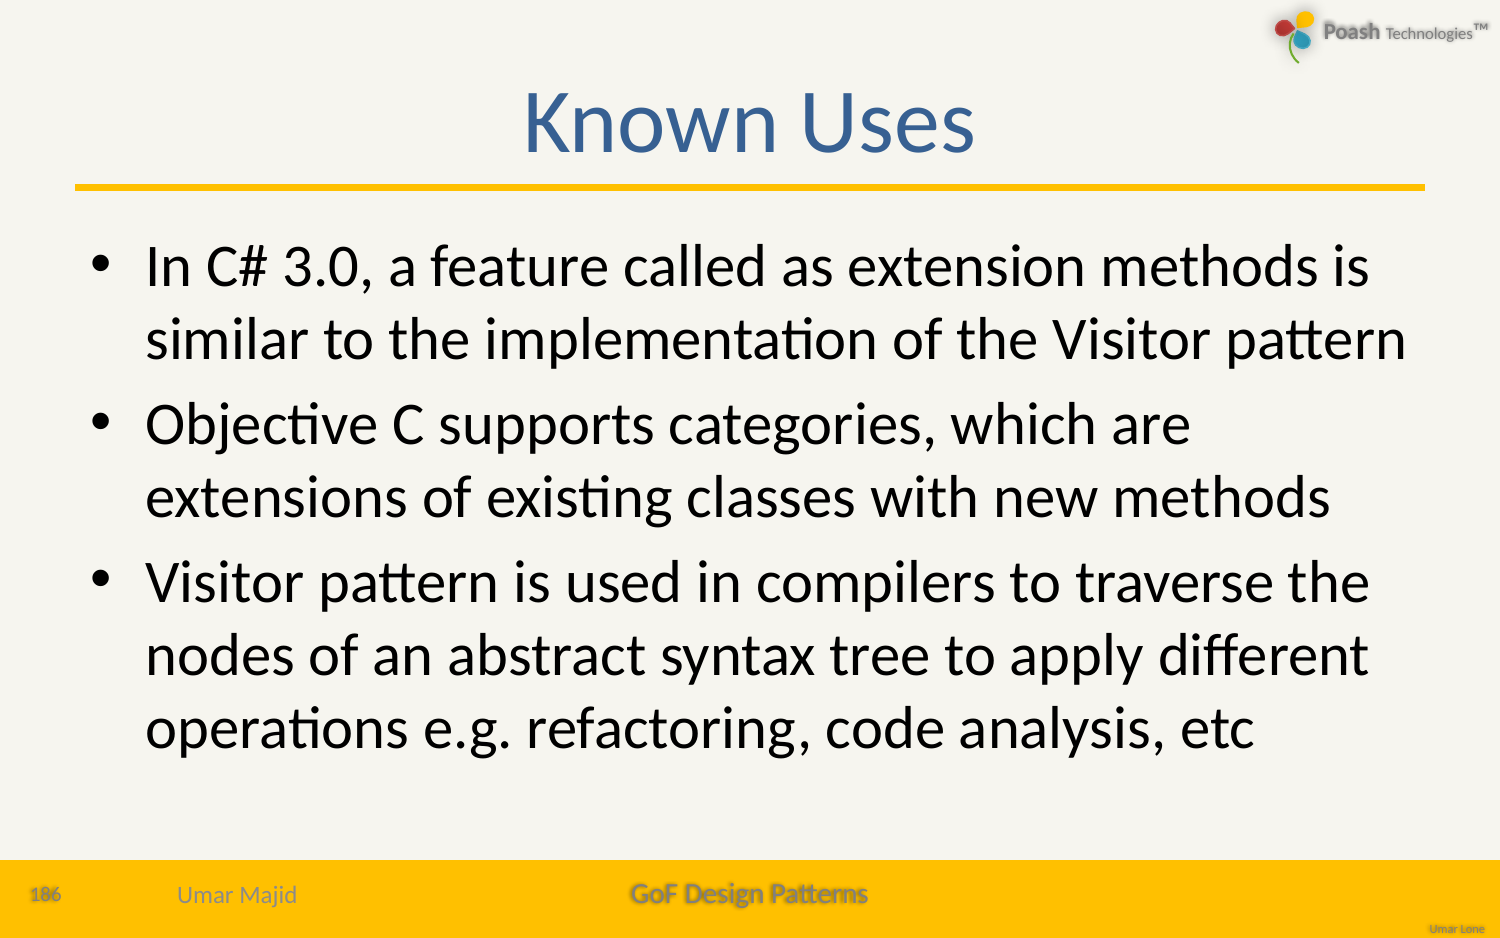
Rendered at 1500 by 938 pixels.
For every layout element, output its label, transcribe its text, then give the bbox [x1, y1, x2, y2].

list In C# 3.0, a feature called as extension methods is similar to the implementation of the Visitor pattern Objective C supports categories, which are extensions of existing classes with new methods Visitor pattern is used in compilers to traverse the nodes of an abstract syntax tree to apply different operations e.g. refactoring, code analysis, etc [75, 218, 1425, 838]
footer Umar Majid [0, 868, 475, 919]
title Known Uses [75, 37, 1425, 194]
